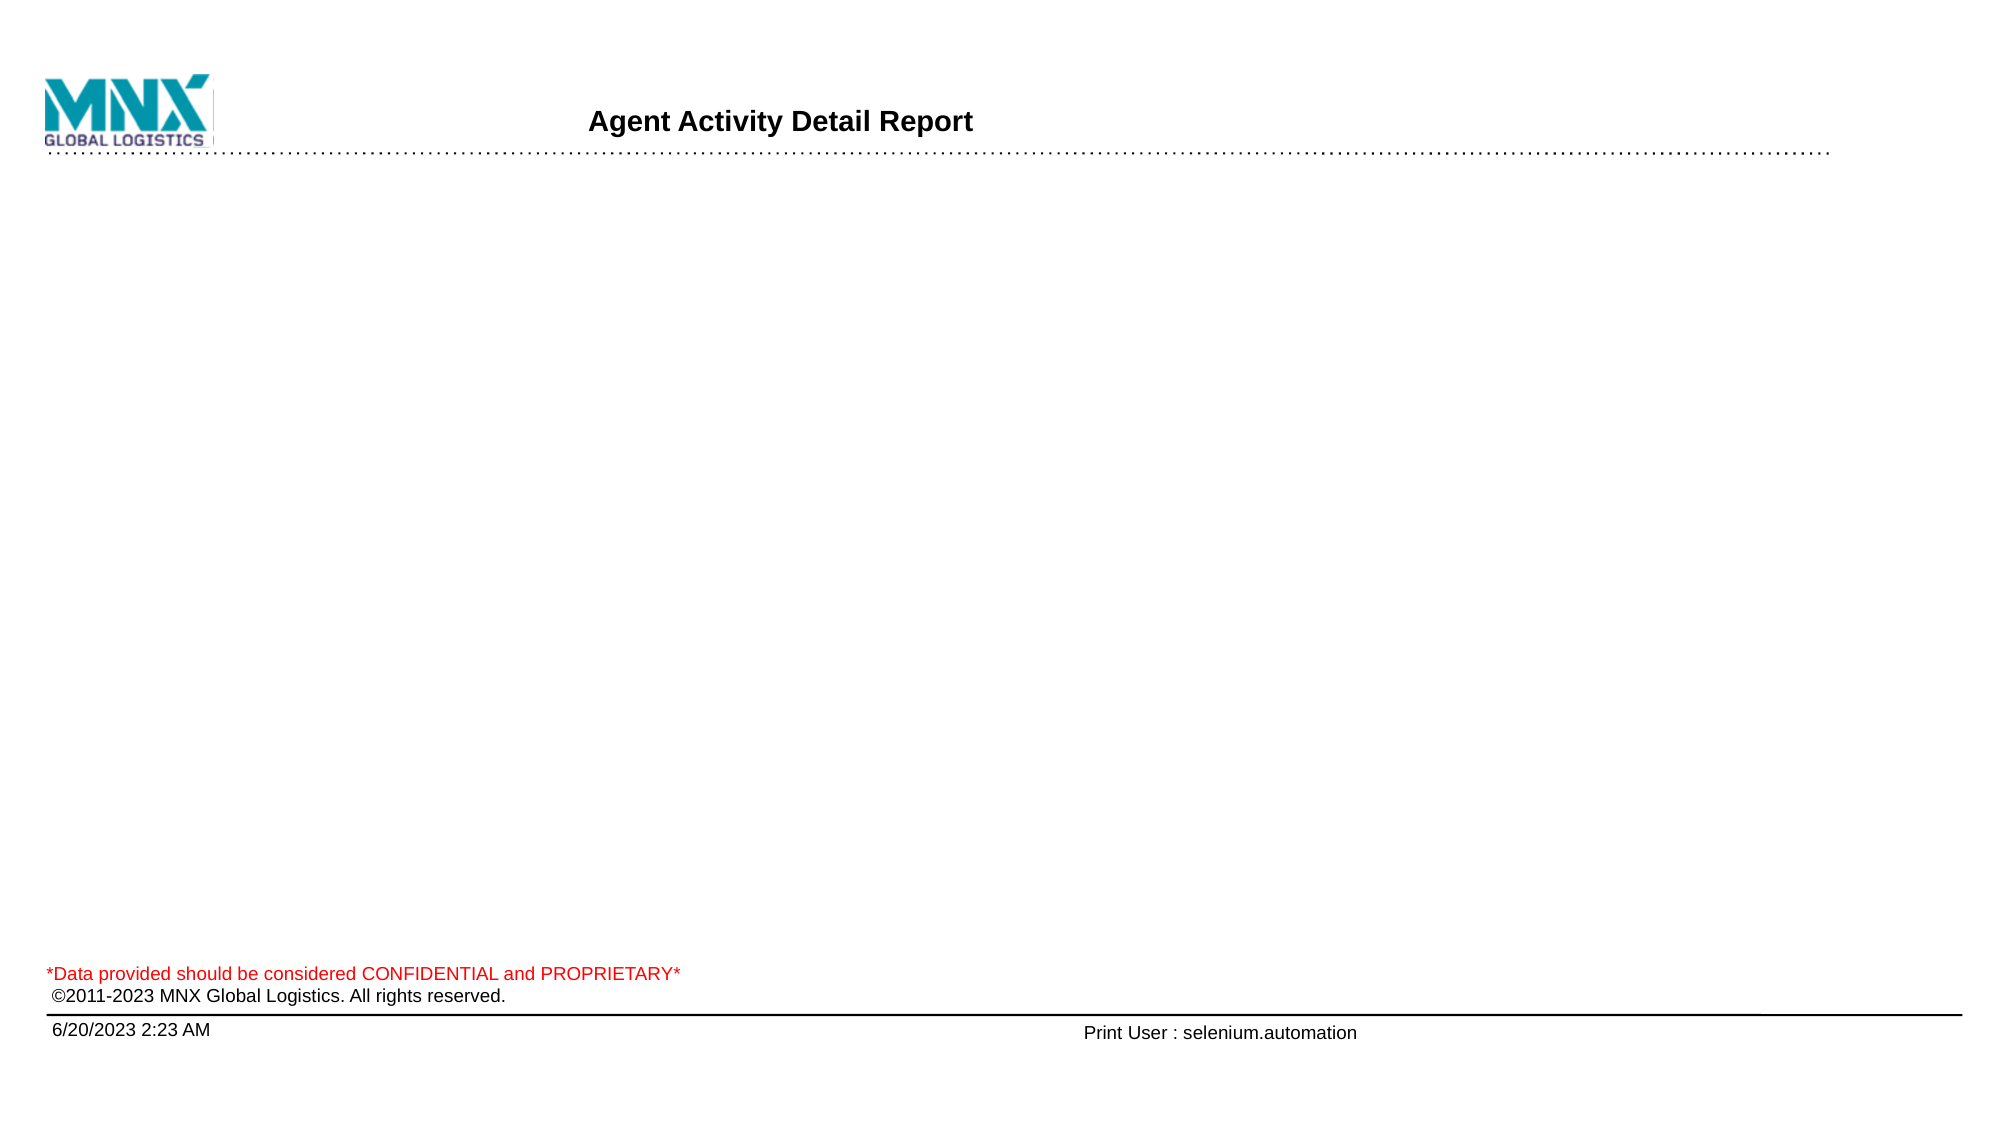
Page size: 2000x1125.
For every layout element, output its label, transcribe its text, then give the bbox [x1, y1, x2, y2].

text_box ©2011-2023 MNX Global Logistics. All rights reserved. [46, 983, 1687, 1005]
text_box Agent Activity Detail Report [352, 98, 1210, 141]
text_box 6/20/2023 2:23 AM [52, 1017, 351, 1050]
text_box Print User : selenium.automation [979, 1020, 1462, 1050]
text_box *Data provided should be considered CONFIDENTIAL and PROPRIETARY* [46, 962, 1687, 983]
picture [44, 74, 256, 148]
